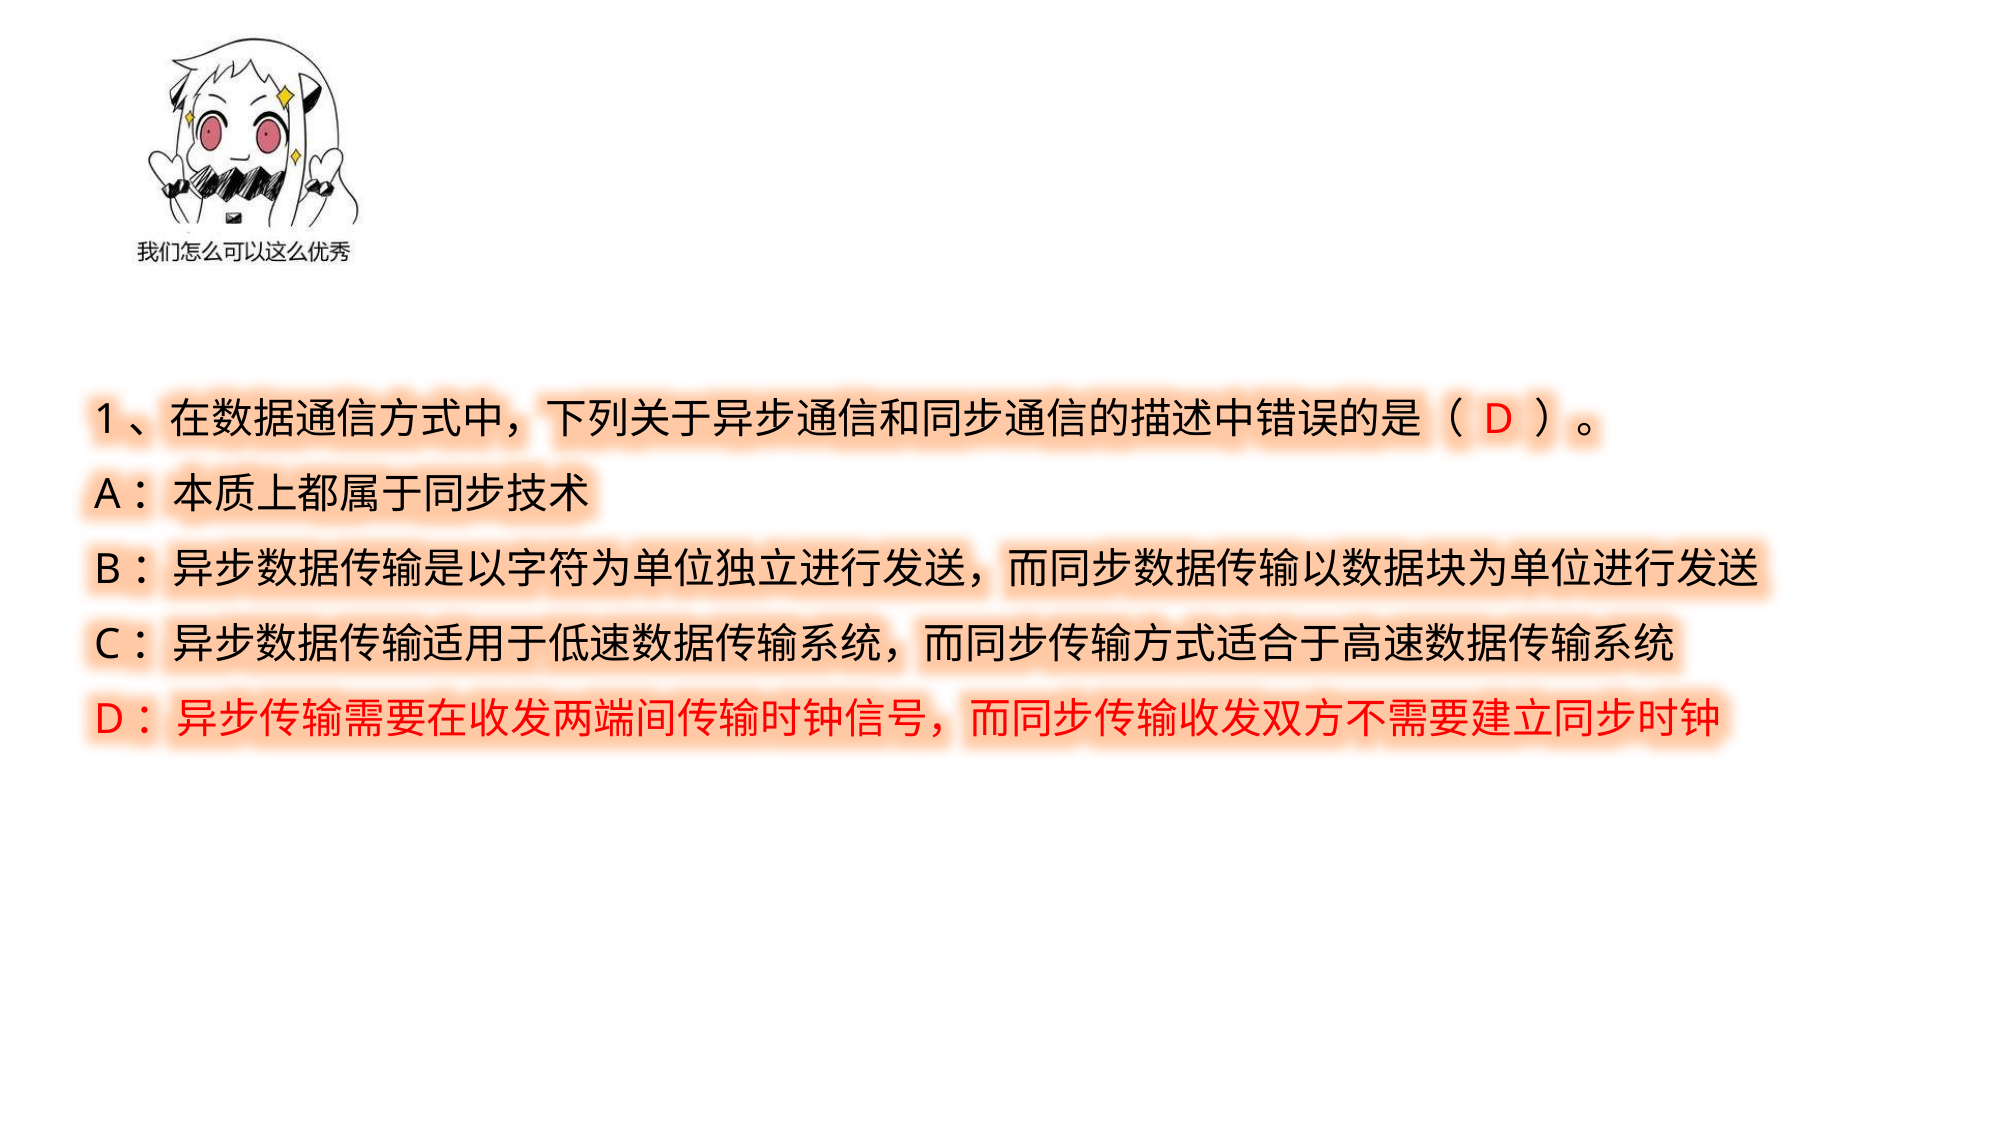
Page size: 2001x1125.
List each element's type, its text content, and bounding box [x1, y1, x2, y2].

text_box 1、在数据通信方式中，下列关于异步通信和同步通信的描述中错误的是（ D ）。 A：本质上都属于同步技术 B：异步数据传输是以字符为单位独立进行发送，而同步数据传输以数据块为单位进行发送 C：异步数据传输适用于低速数据传输系统，而同步传输方式适合于高速数据传输系统 D：异步传输需要在收发两端间传输时钟信号，而同步传输收发双方不需要建立同步时钟 [75, 345, 1932, 763]
text_box 点对点链路协议 [68, 337, 1940, 771]
picture [115, 25, 379, 289]
text_box 5.4.3.0交换机 [72, 341, 1936, 767]
